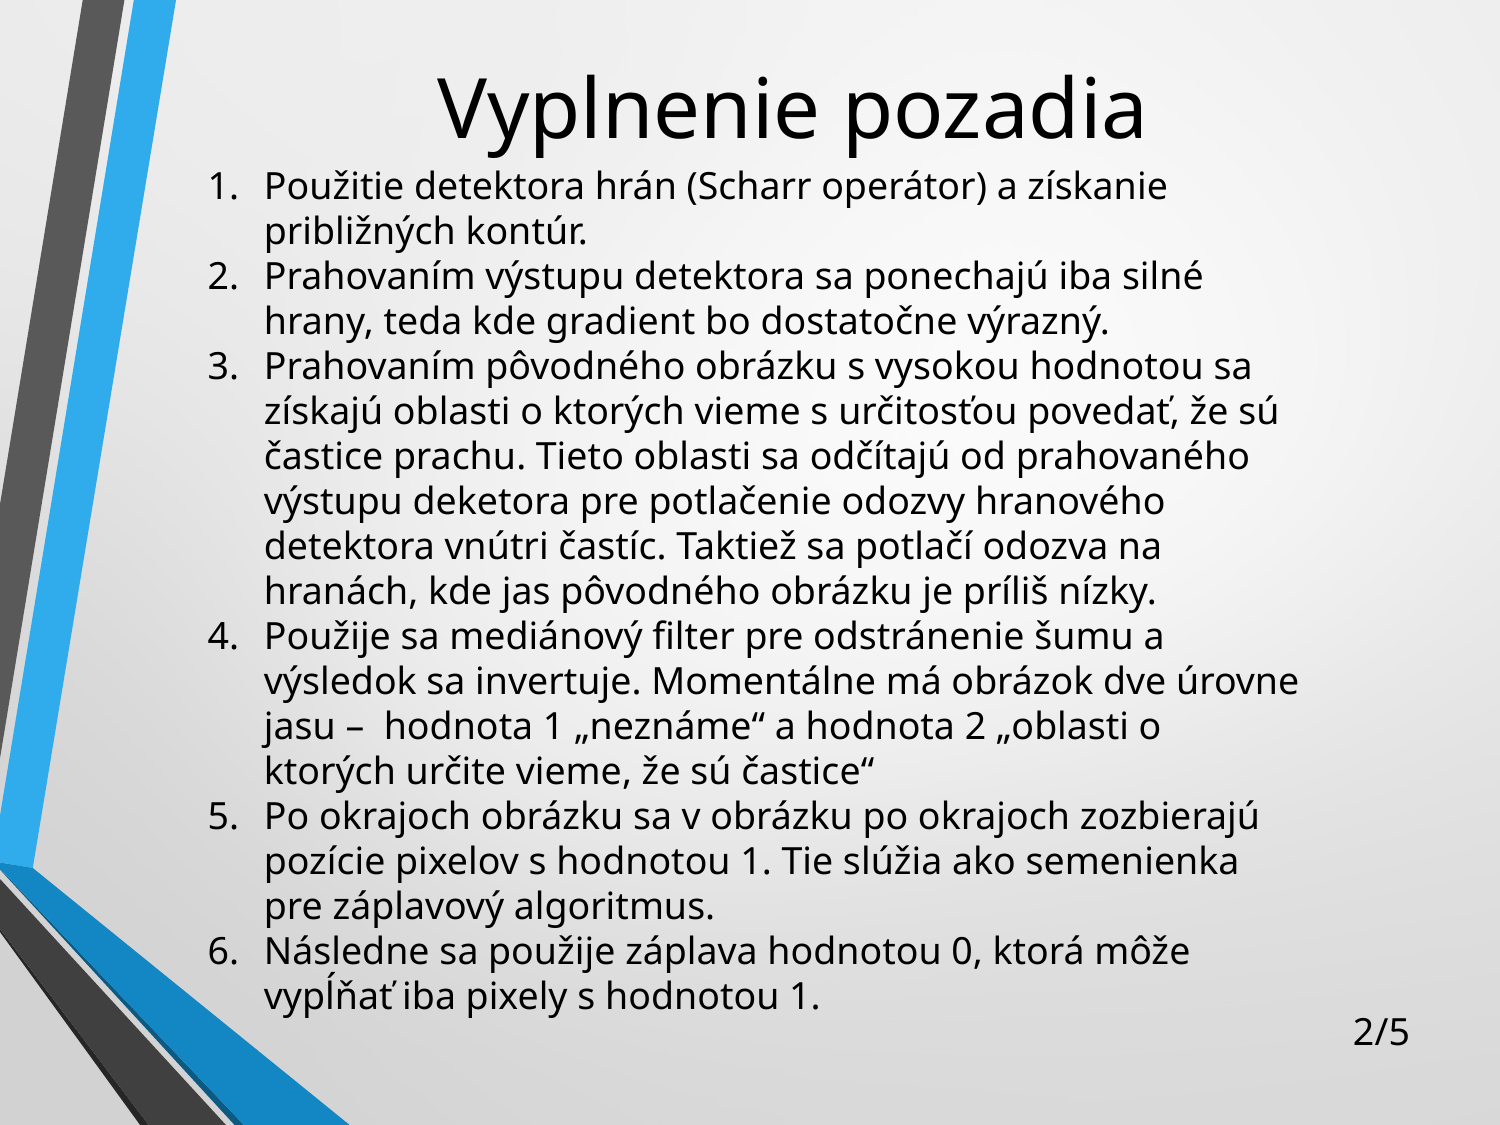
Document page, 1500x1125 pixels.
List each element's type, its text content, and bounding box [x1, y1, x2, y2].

slide_number 1/5 [1315, 1003, 1425, 1064]
title Vyplnenie pozadia [161, 26, 1425, 185]
text_box Použitie detektora hrán (Scharr operátor) a získanie približných kontúr. Prahovaním výstupu detektora sa ponechajú iba silné hrany, teda kde gradient bo dostatočne výrazný. Prahovaním pôvodného obrázku s vysokou hodnotou sa získajú oblasti o ktorých vieme s určitosťou povedať, že sú častice prachu. Tieto oblasti sa odčítajú od prahovaného výstupu deketora pre potlačenie odozvy hranového detektora vnútri častíc. Taktiež sa potlačí odozva na hranách, kde jas pôvodného obrázku je príliš nízky. Použije sa mediánový filter pre odstránenie šumu a výsledok sa invertuje. Momentálne má obrázok dve úrovne jasu – hodnota 1 „neznáme“ a hodnota 2 „oblasti o ktorých určite vieme, že sú častice“ Po okrajoch obrázku sa v obrázku po okrajoch zozbierajú pozície pixelov s hodnotou 1. Tie slúžia ako semenienka pre záplavový algoritmus. Následne sa použije záplava hodnotou 0, ktorá môže vypĺňať iba pixely s hodnotou 1. [192, 154, 1316, 1024]
